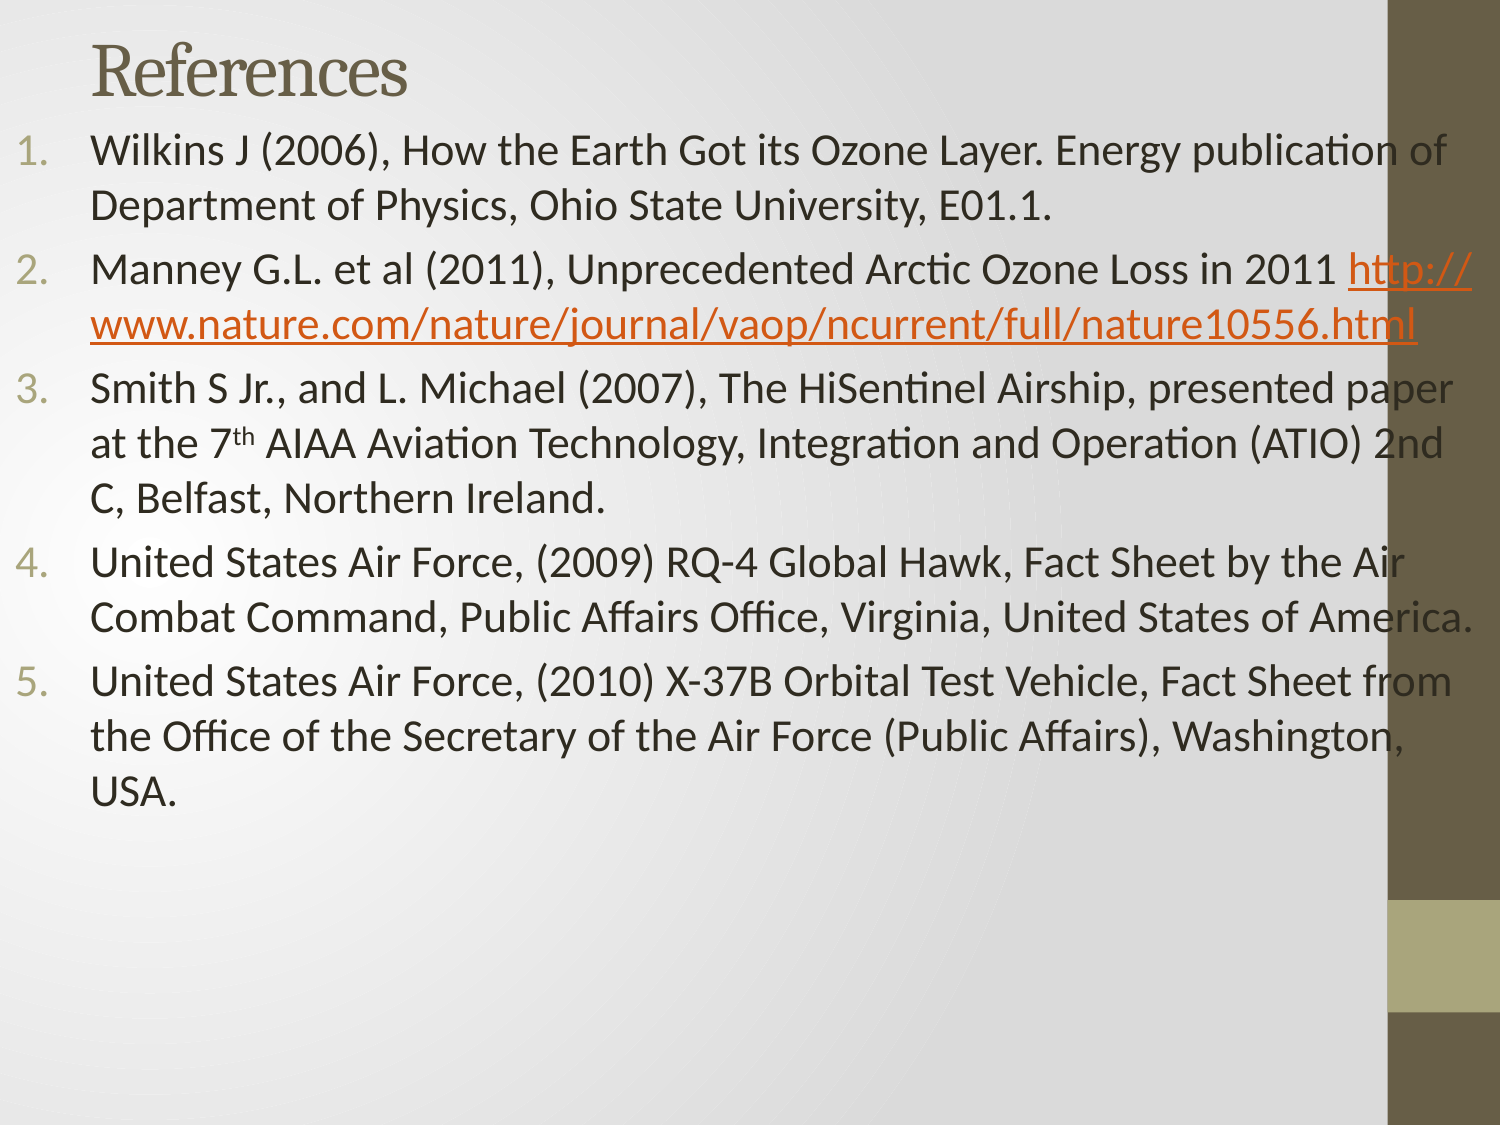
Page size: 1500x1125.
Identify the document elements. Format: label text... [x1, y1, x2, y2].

list Wilkins J (2006), How the Earth Got its Ozone Layer. Energy publication of Department of Physics, Ohio State University, E01.1. Manney G.L. et al (2011), Unprecedented Arctic Ozone Loss in 2011 http://www.nature.com/nature/journal/vaop/ncurrent/full/nature10556.html Smith S Jr., and L. Michael (2007), The HiSentinel Airship, presented paper at the 7th AIAA Aviation Technology, Integration and Operation (ATIO) 2nd C, Belfast, Northern Ireland. United States Air Force, (2009) RQ-4 Global Hawk, Fact Sheet by the Air Combat Command, Public Affairs Office, Virginia, United States of America. United States Air Force, (2010) X-37B Orbital Test Vehicle, Fact Sheet from the Office of the Secretary of the Air Force (Public Affairs), Washington, USA. [0, 112, 1500, 1125]
title References [75, 12, 1425, 112]
